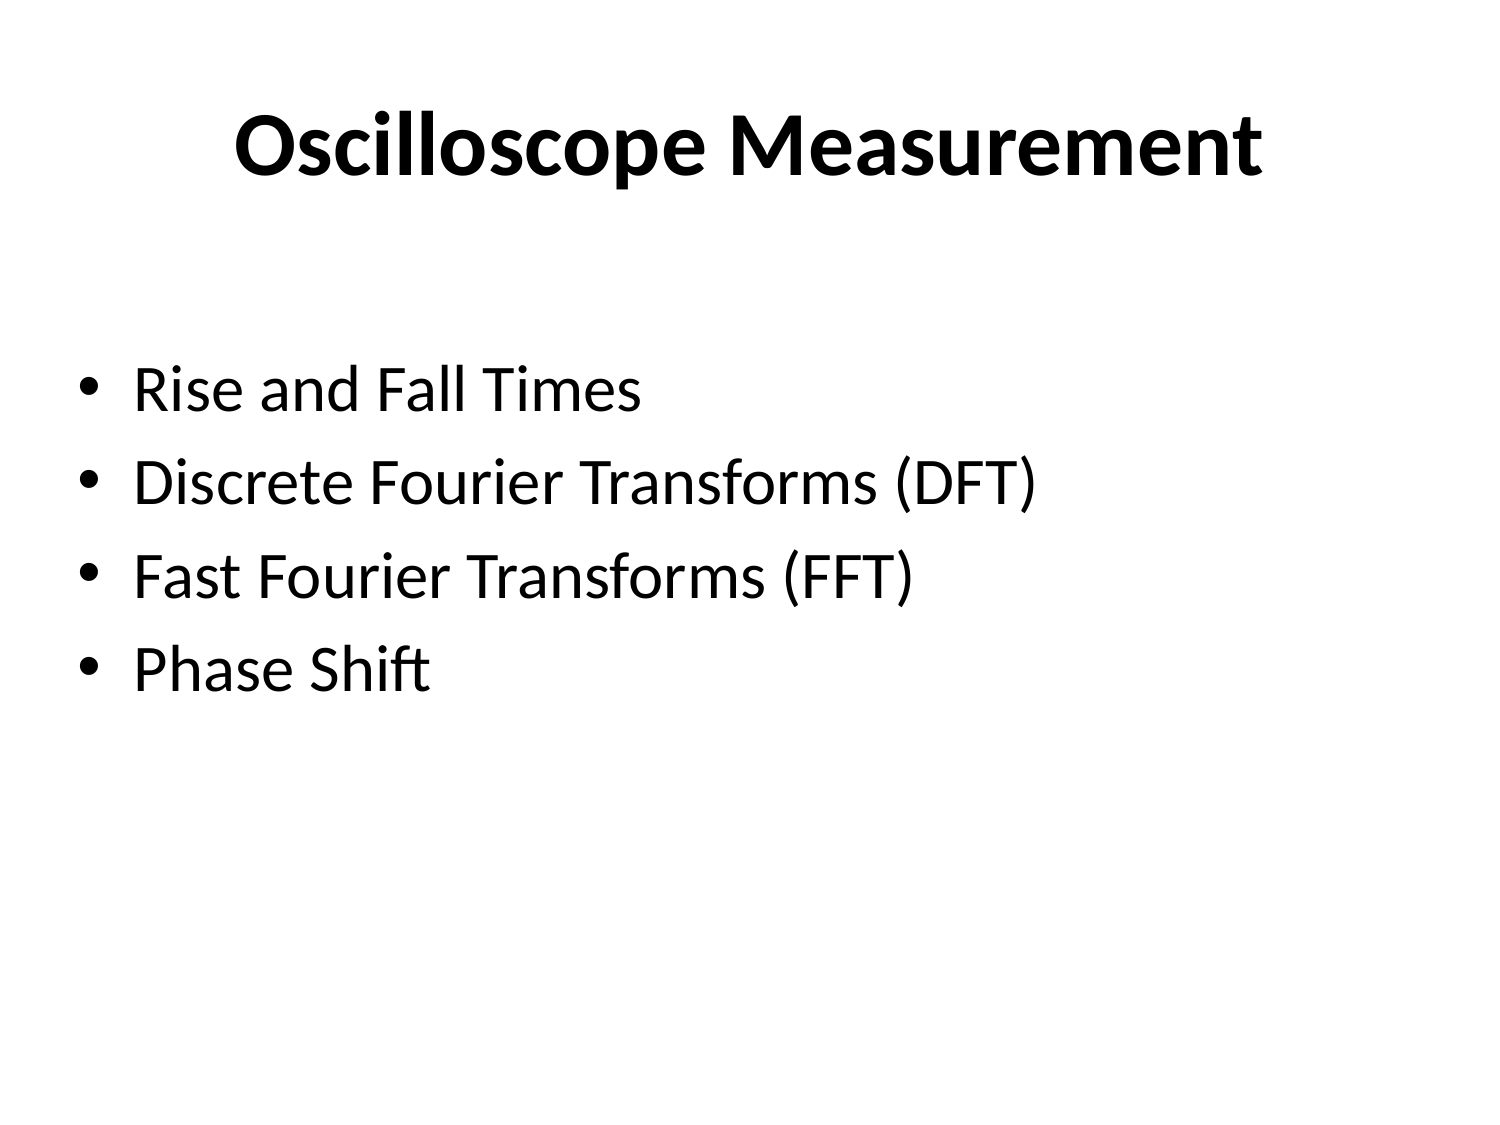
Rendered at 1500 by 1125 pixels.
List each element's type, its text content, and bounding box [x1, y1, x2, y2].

list Rise and Fall Times Discrete Fourier Transforms (DFT) Fast Fourier Transforms (FFT) Phase Shift [62, 337, 1413, 1080]
title Oscilloscope Measurement [75, 45, 1425, 233]
